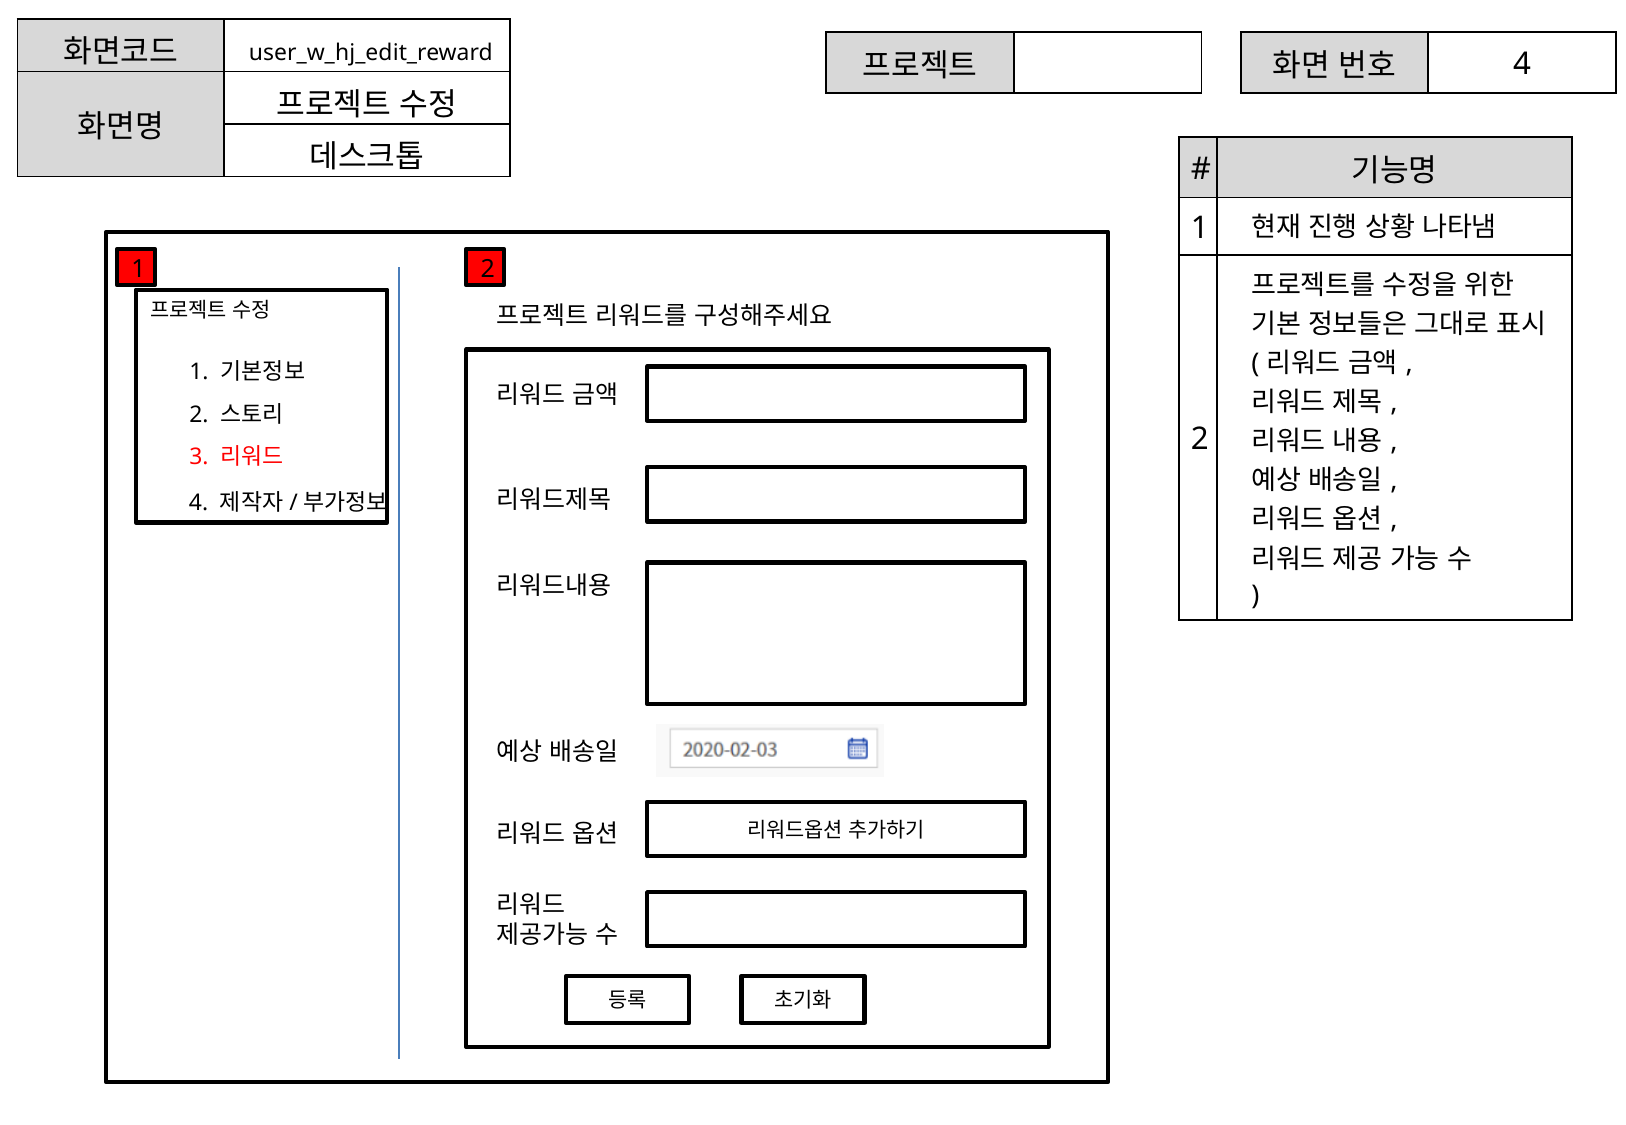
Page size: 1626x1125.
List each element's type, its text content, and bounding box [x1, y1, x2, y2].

table_header # [1180, 138, 1216, 197]
table_header 프로젝트 [827, 33, 1013, 92]
table_cell 화면명 [18, 72, 223, 176]
text_box [104, 230, 1110, 1084]
table_header user_w_hj_edit_reward [225, 20, 509, 71]
table_cell 2 [1180, 256, 1216, 619]
table_header [1015, 33, 1201, 92]
table_header 4 [1429, 33, 1615, 92]
table_cell 데스크톱 [225, 125, 509, 176]
table_cell 현재 진행 상황 나타냄 [1218, 198, 1571, 254]
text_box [465, 249, 1049, 1047]
table_header 화면코드 [18, 20, 223, 71]
table_header 기능명 [1218, 138, 1571, 197]
table_cell 프로젝트 수정 [225, 72, 509, 123]
table_header 화면 번호 [1242, 33, 1427, 92]
table_cell 1 [1180, 198, 1216, 254]
table_cell 프로젝트를 수정을 위한 기본 정보들은 그대로 표시 (리워드 금액, 리워드 제목, 리워드 내용, 예상 배송일, 리워드 옵션, 리워드 제공 가능 수 ) [1218, 256, 1571, 619]
